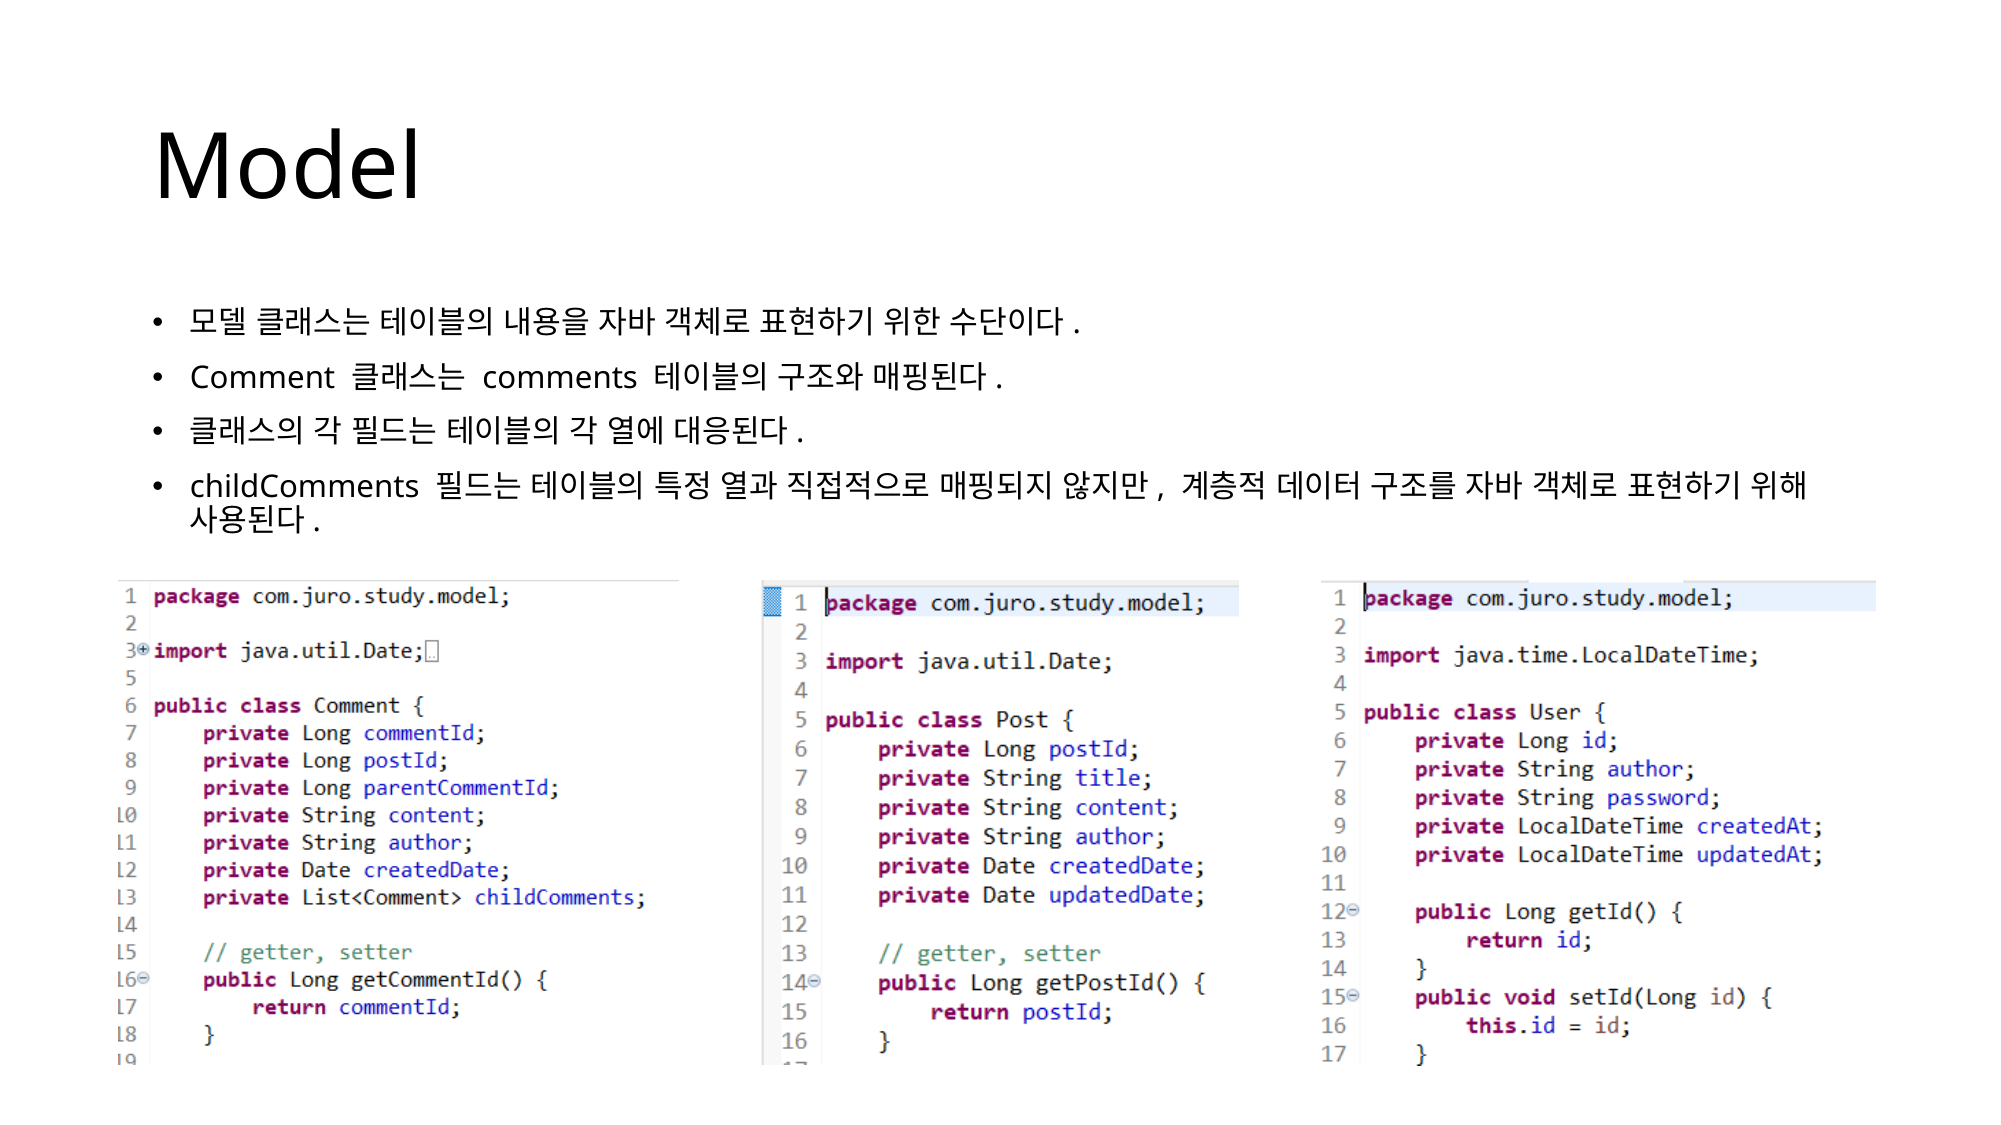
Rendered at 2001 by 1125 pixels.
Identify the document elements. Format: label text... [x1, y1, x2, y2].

list 모델 클래스는 테이블의 내용을 자바 객체로 표현하기 위한 수단이다. Comment 클래스는 comments 테이블의 구조와 매핑된다. 클래스의 각 필드는 테이블의 각 열에 대응된다. childComments 필드는 테이블의 특정 열과 직접적으로 매핑되지 않지만, 계층적 데이터 구조를 자바 객체로 표현하기 위해 사용된다. [137, 299, 1863, 1014]
picture [1320, 580, 1876, 1066]
title Model [137, 59, 1863, 278]
picture [760, 580, 1240, 1066]
picture [118, 580, 679, 1066]
